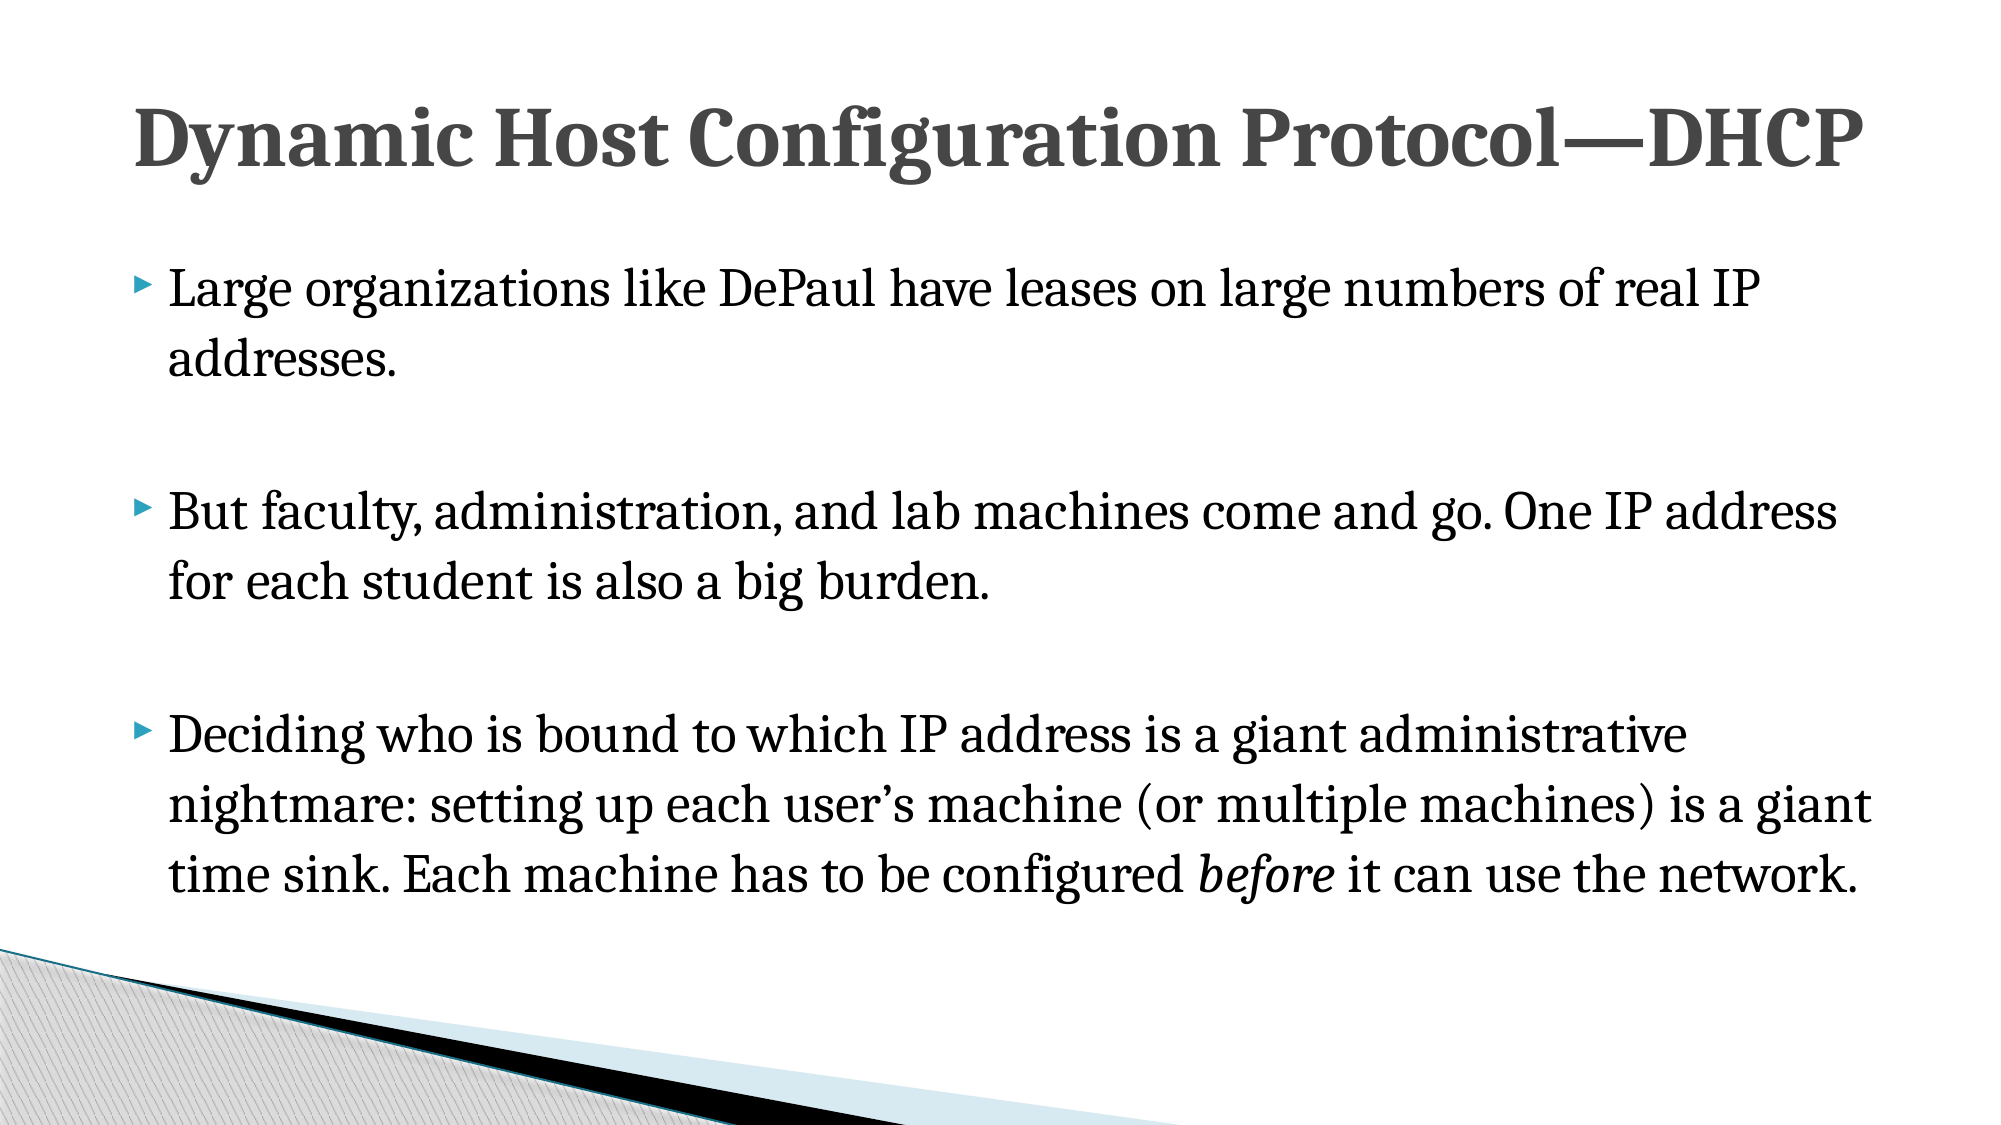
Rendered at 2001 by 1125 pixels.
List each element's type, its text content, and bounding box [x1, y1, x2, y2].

title Dynamic Host Configuration Protocol—DHCP [99, 45, 1900, 233]
list Large organizations like DePaul have leases on large numbers of real IP addresses. But faculty, administration, and lab machines come and go. One IP address for each student is also a big burden. Deciding who is bound to which IP address is a giant administrative nightmare: setting up each user’s machine (or multiple machines) is a giant time sink. Each machine has to be configured before it can use the network. [99, 242, 1900, 986]
